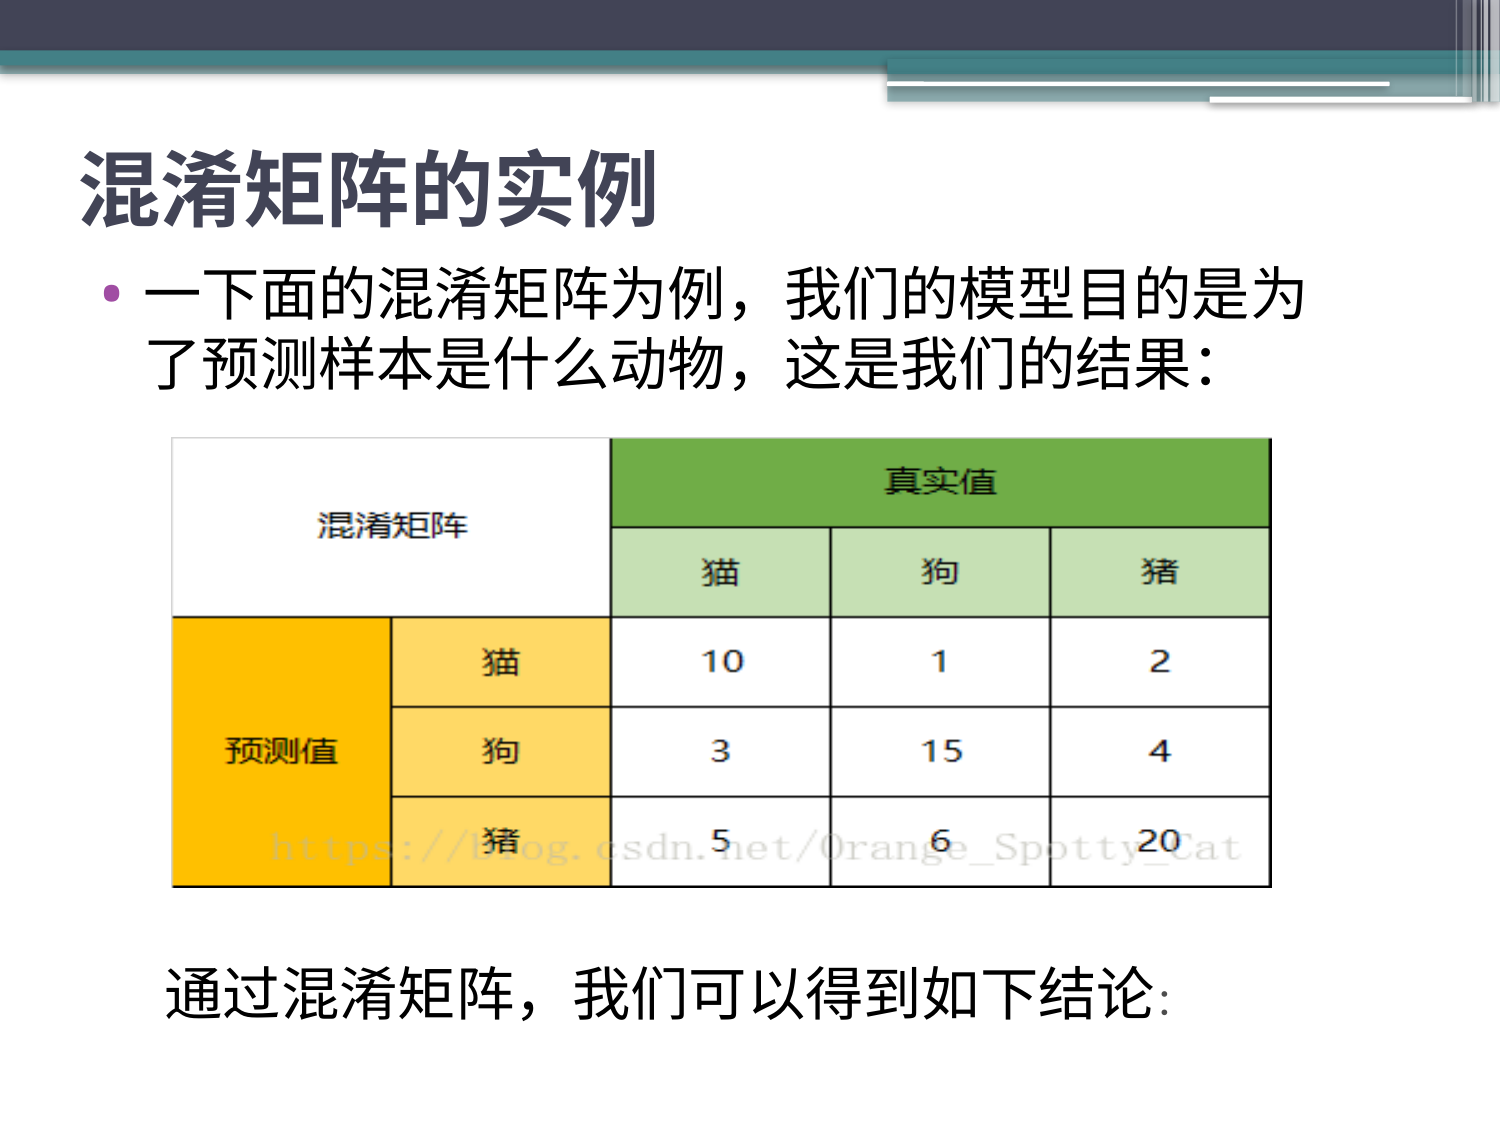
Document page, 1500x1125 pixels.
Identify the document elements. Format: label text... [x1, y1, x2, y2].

title 混淆矩阵的实例 [62, 99, 1413, 275]
list 一下面的混淆矩阵为例，我们的模型目的是为了预测样本是什么动物，这是我们的结果： [68, 249, 1382, 406]
picture [170, 437, 1272, 888]
text_box 通过混淆矩阵，我们可以得到如下结论： [150, 950, 1325, 1035]
